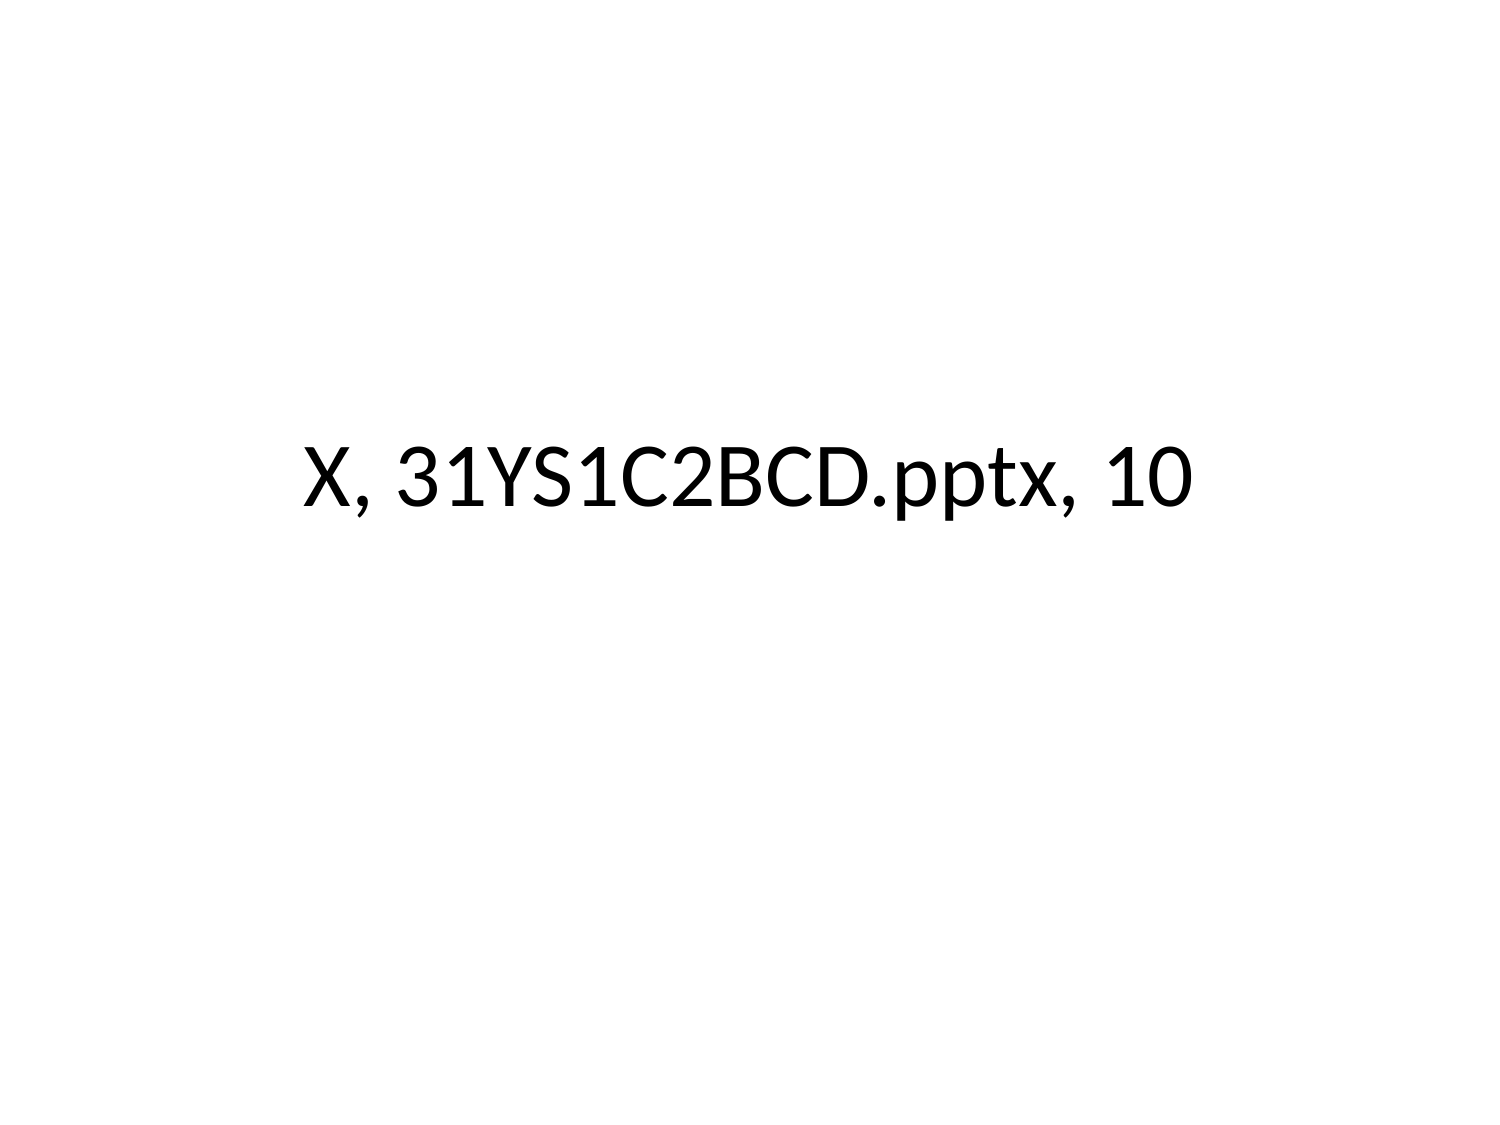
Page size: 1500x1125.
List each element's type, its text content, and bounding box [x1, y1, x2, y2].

title X, 31YS1C2BCD.pptx, 10 [112, 349, 1388, 591]
